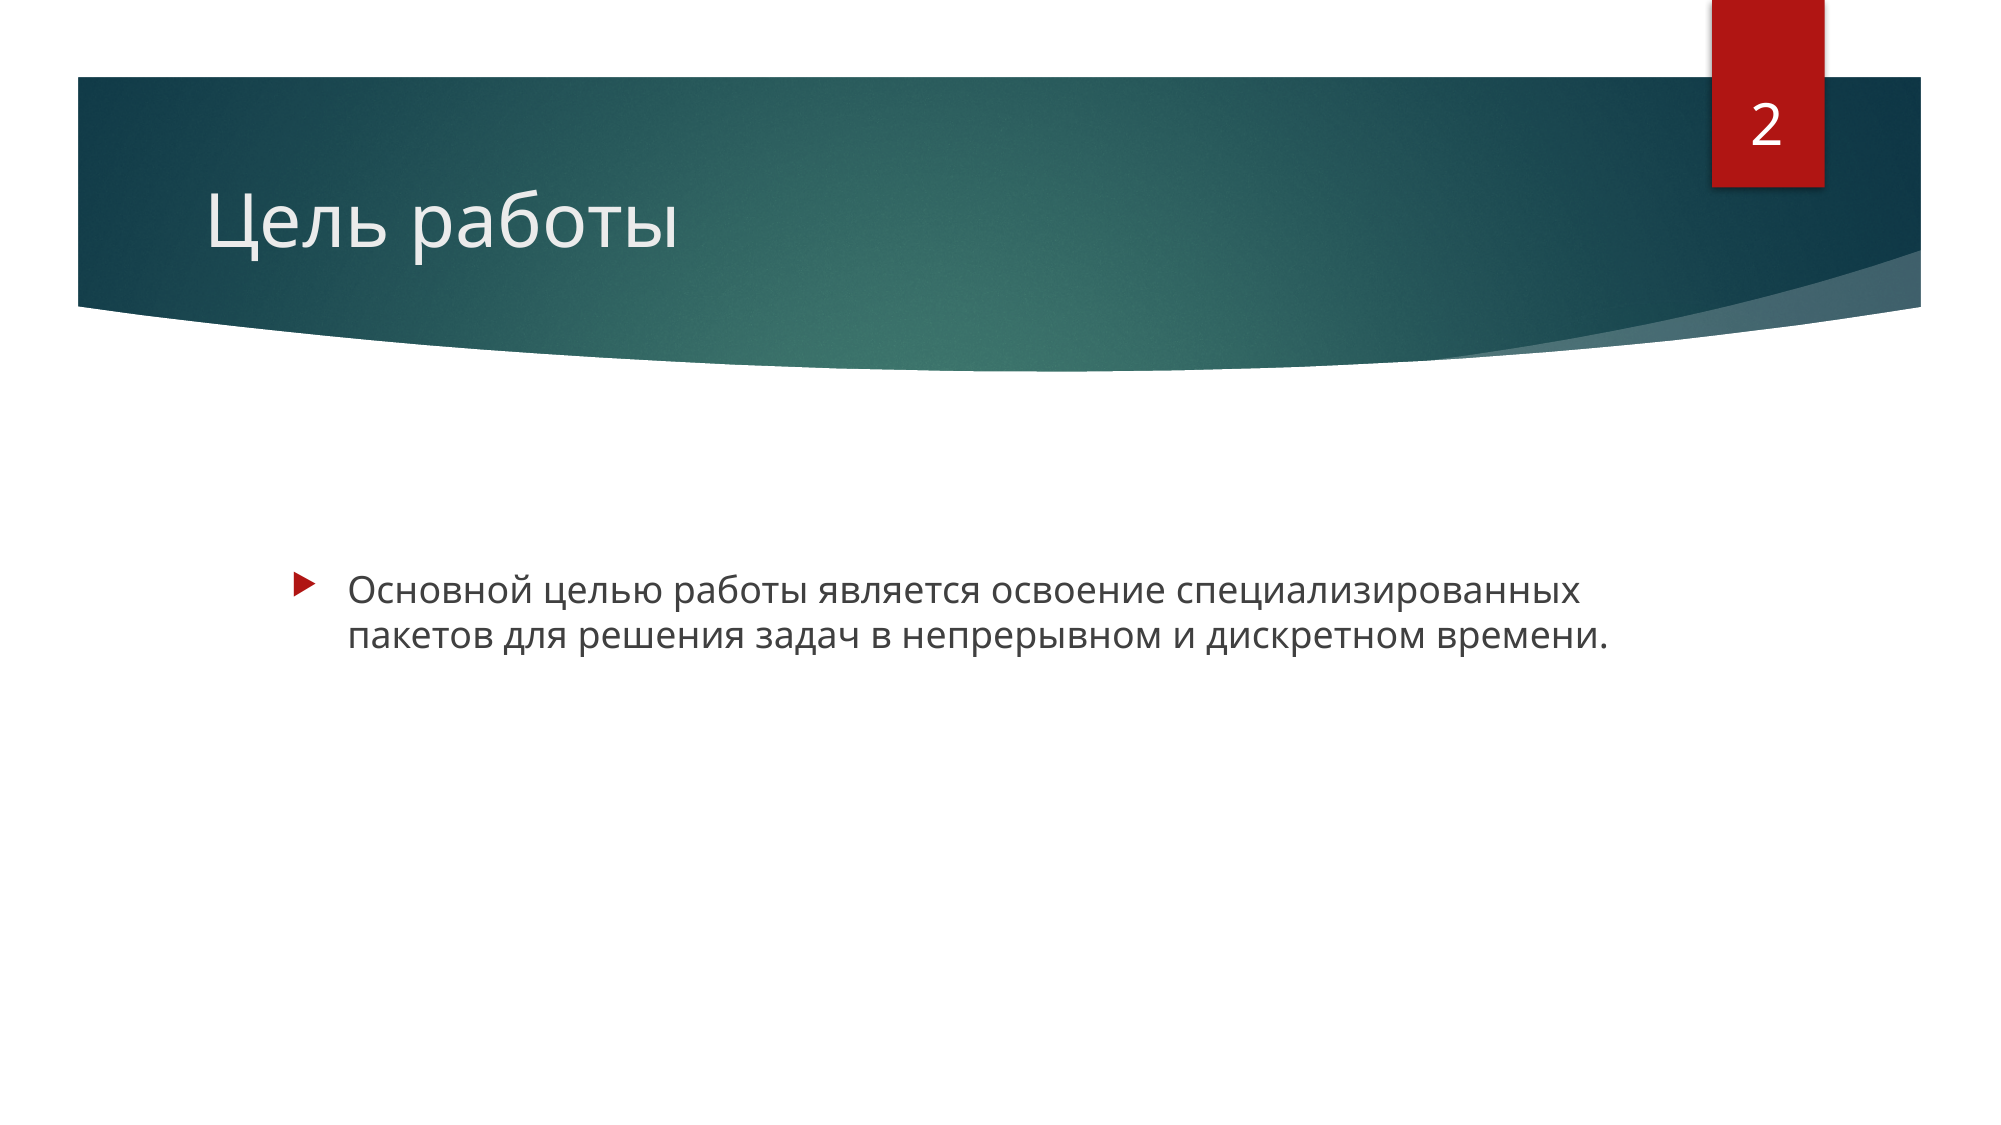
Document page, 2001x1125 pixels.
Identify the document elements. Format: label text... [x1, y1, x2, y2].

list Основной целью работы является освоение специализированных пакетов для решения задач в непрерывном и дискретном времени. [276, 427, 1724, 988]
slide_number 2 [1698, 48, 1836, 175]
title Цель работы [189, 159, 1638, 276]
